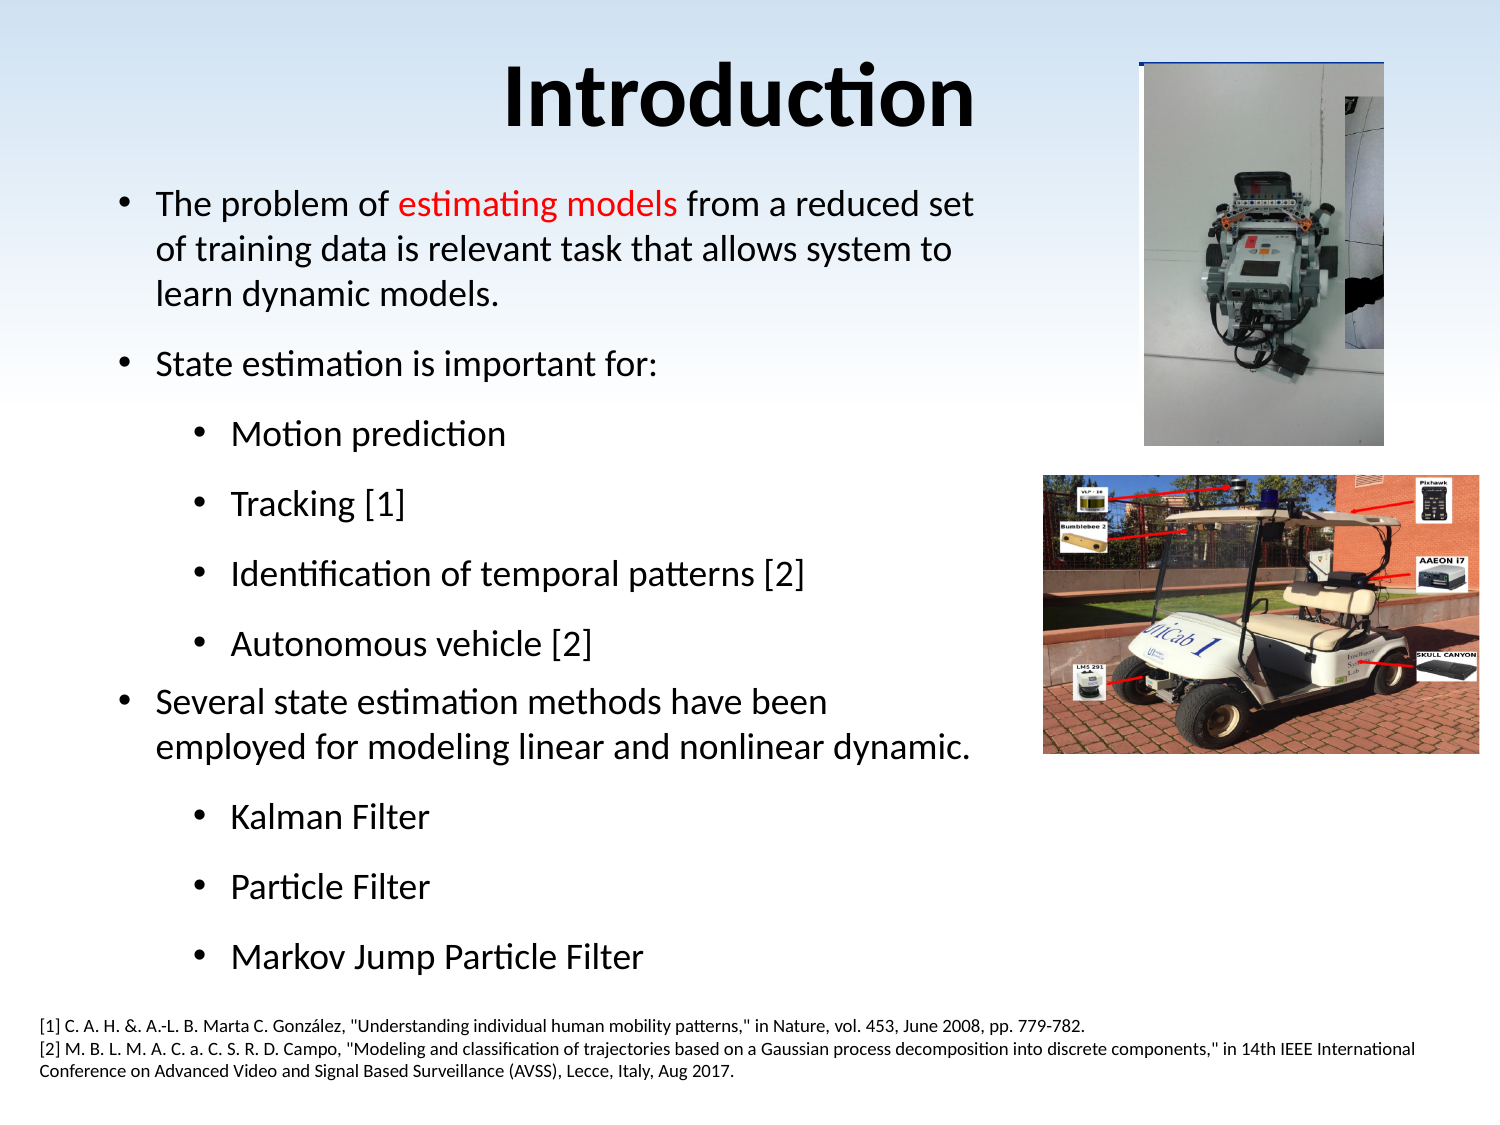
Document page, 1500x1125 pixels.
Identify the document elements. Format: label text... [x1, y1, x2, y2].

list The problem of estimating models from a reduced set of training data is relevant task that allows system to learn dynamic models. State estimation is important for: Motion prediction Tracking [1] Identification of temporal patterns [2] Autonomous vehicle [2] [103, 171, 993, 686]
picture [1042, 474, 1480, 754]
text_box [1] C. A. H. &. A.-L. B. Marta C. González, "Understanding individual human mobility patterns," in Nature, vol. 453, June 2008, pp. 779-782. [2] M. B. L. M. A. C. a. C. S. R. D. Campo, "Modeling and classification of trajectories based on a Gaussian process decomposition into discrete components," in 14th IEEE International Conference on Advanced Video and Signal Based Surveillance (AVSS), Lecce, Italy, Aug 2017. [24, 1006, 1500, 1089]
picture [1139, 62, 1384, 446]
title Introduction [103, 0, 1397, 206]
